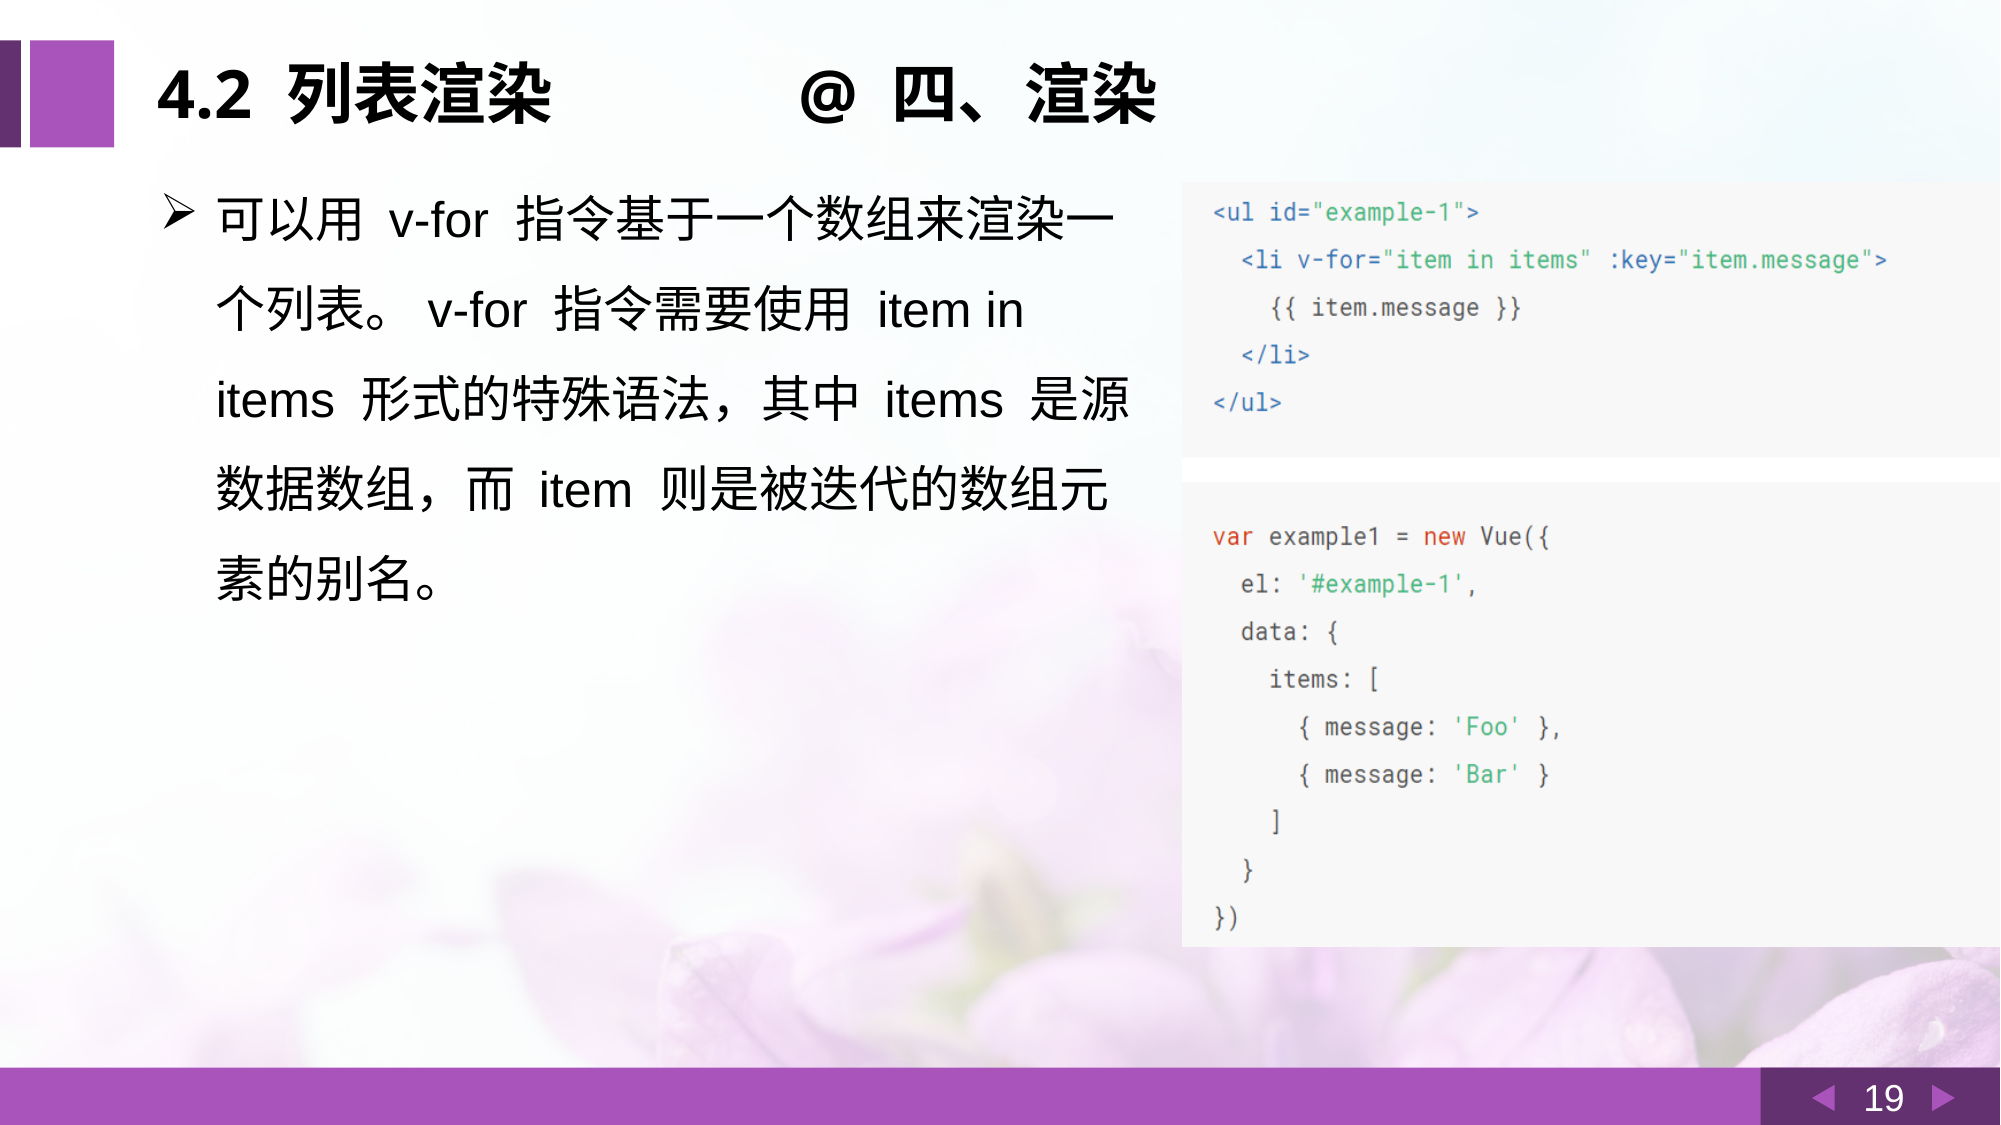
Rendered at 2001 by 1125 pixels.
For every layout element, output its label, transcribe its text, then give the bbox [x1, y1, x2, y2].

text_box 4.2 列表渲染 @ 四、渲染 [142, 44, 1189, 140]
text_box 可以用 v-for 指令基于一个数组来渲染一个列表。v-for 指令需要使用 item in items 形式的特殊语法，其中 items 是源数据数组，而 item 则是被迭代的数组元素的别名。 [144, 149, 1164, 683]
picture [1182, 182, 2000, 947]
